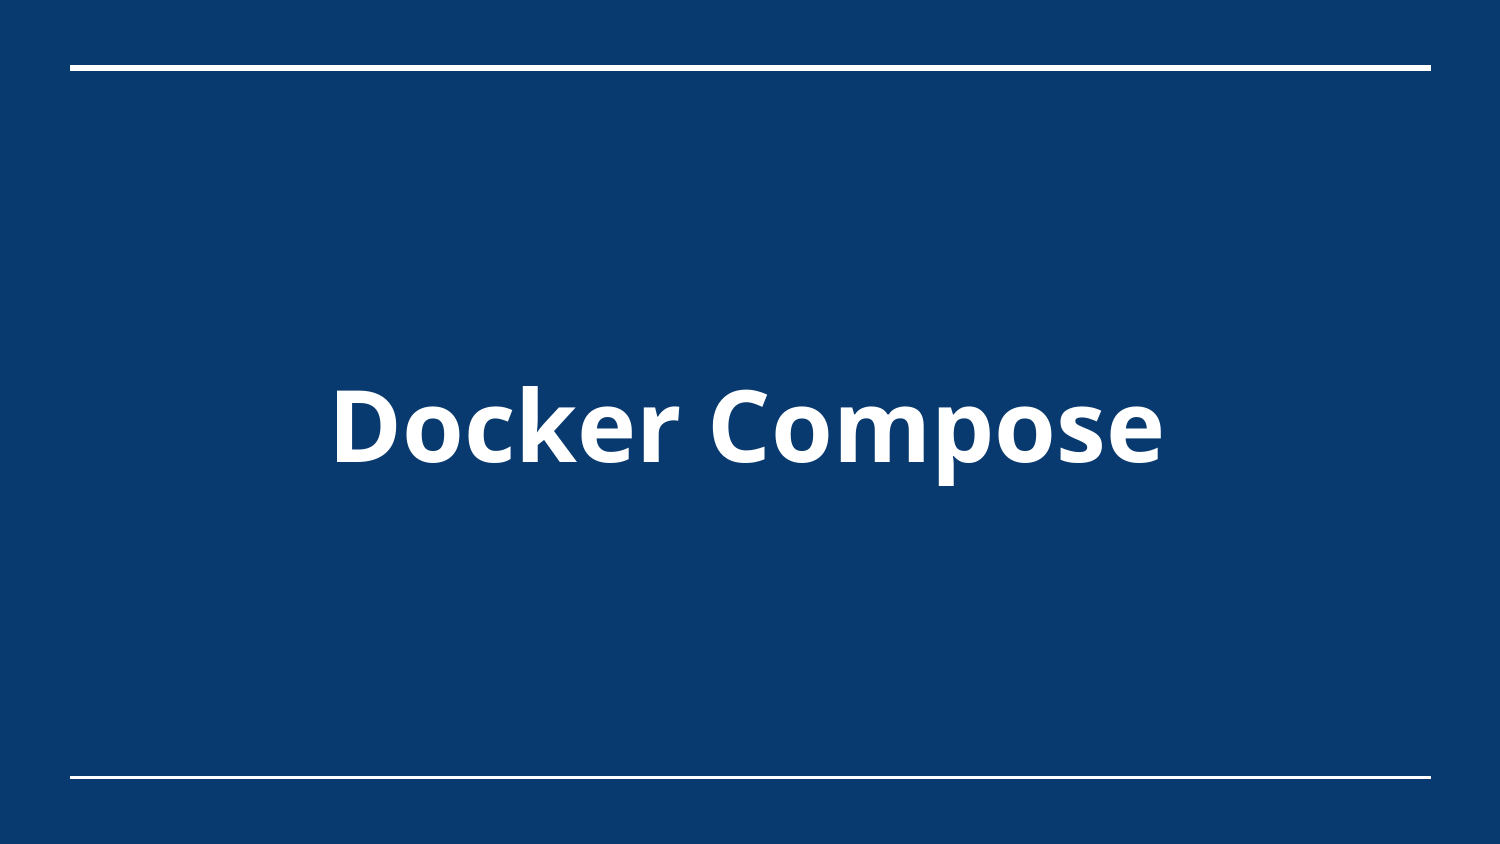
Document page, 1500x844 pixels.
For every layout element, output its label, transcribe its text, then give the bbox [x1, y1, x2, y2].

title Docker Compose [66, 296, 1428, 550]
